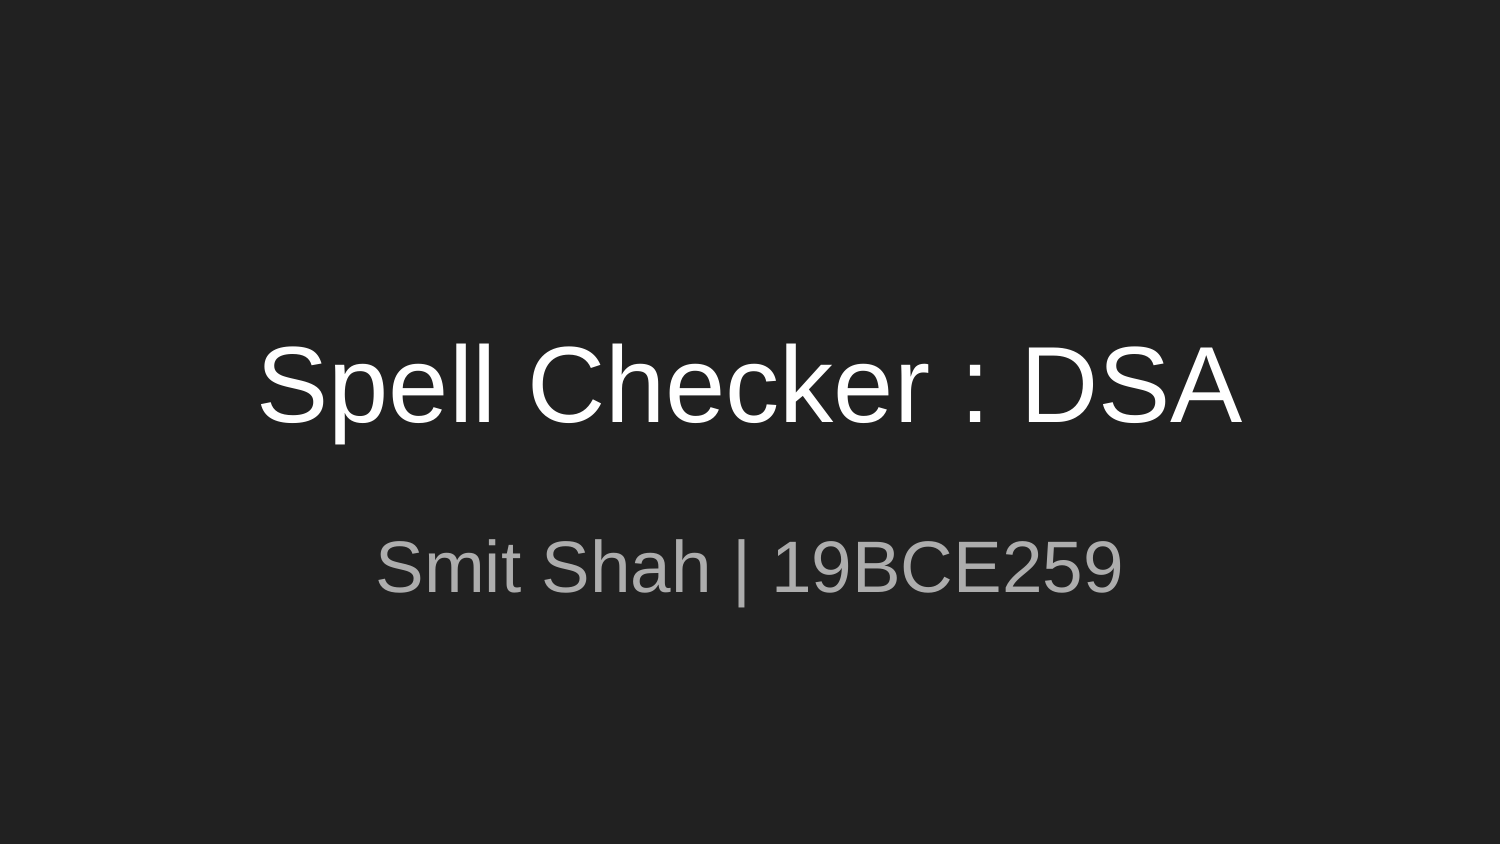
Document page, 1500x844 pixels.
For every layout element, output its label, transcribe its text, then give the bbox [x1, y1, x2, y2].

subtitle Smit Shah | 19BCE259 [51, 504, 1449, 635]
title Spell Checker : DSA [51, 122, 1449, 459]
